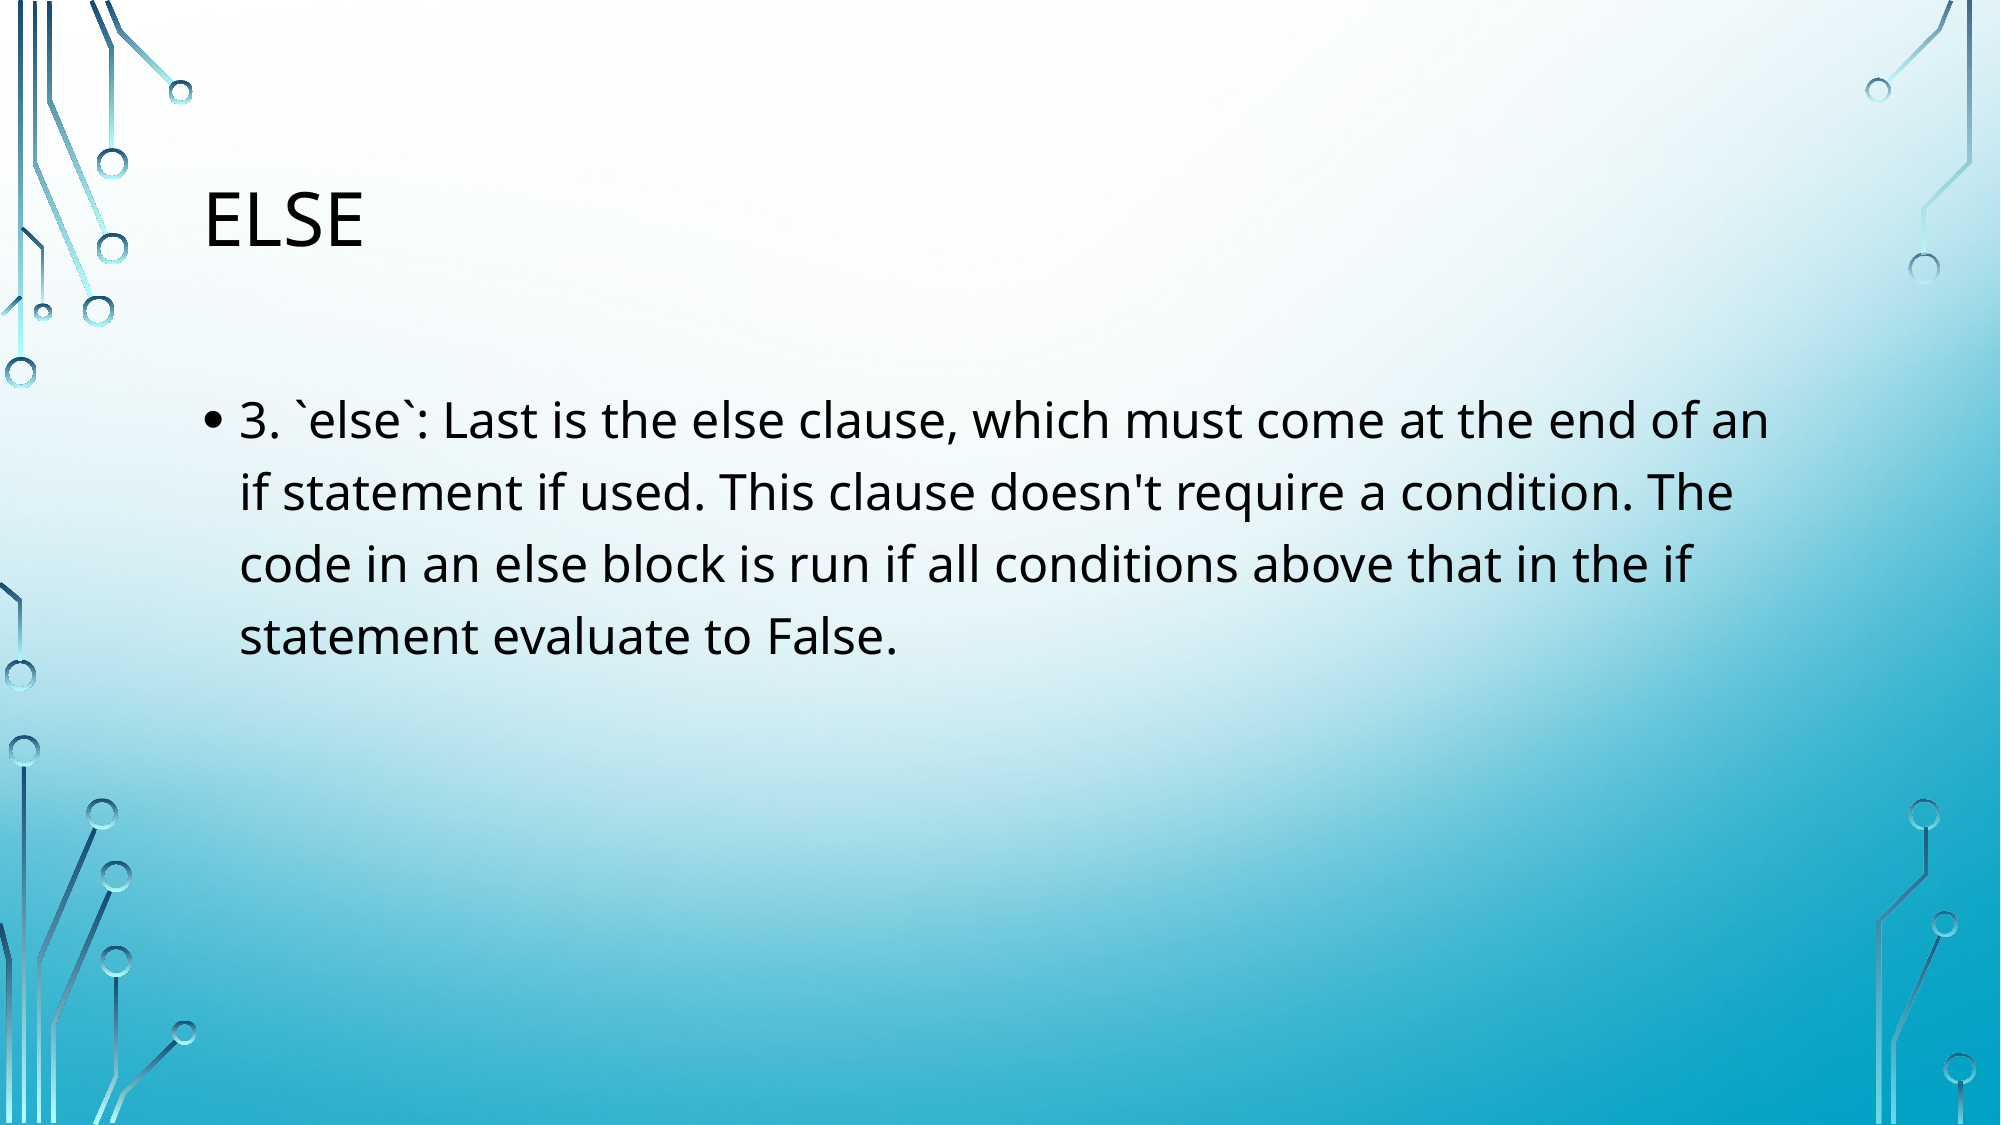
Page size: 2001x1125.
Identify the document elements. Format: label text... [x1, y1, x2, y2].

list 3. `else`: Last is the else clause, which must come at the end of an if statement if used. This clause doesn't require a condition. The code in an else block is run if all conditions above that in the if statement evaluate to False. [187, 369, 1813, 950]
title ELSE [187, 101, 1813, 344]
